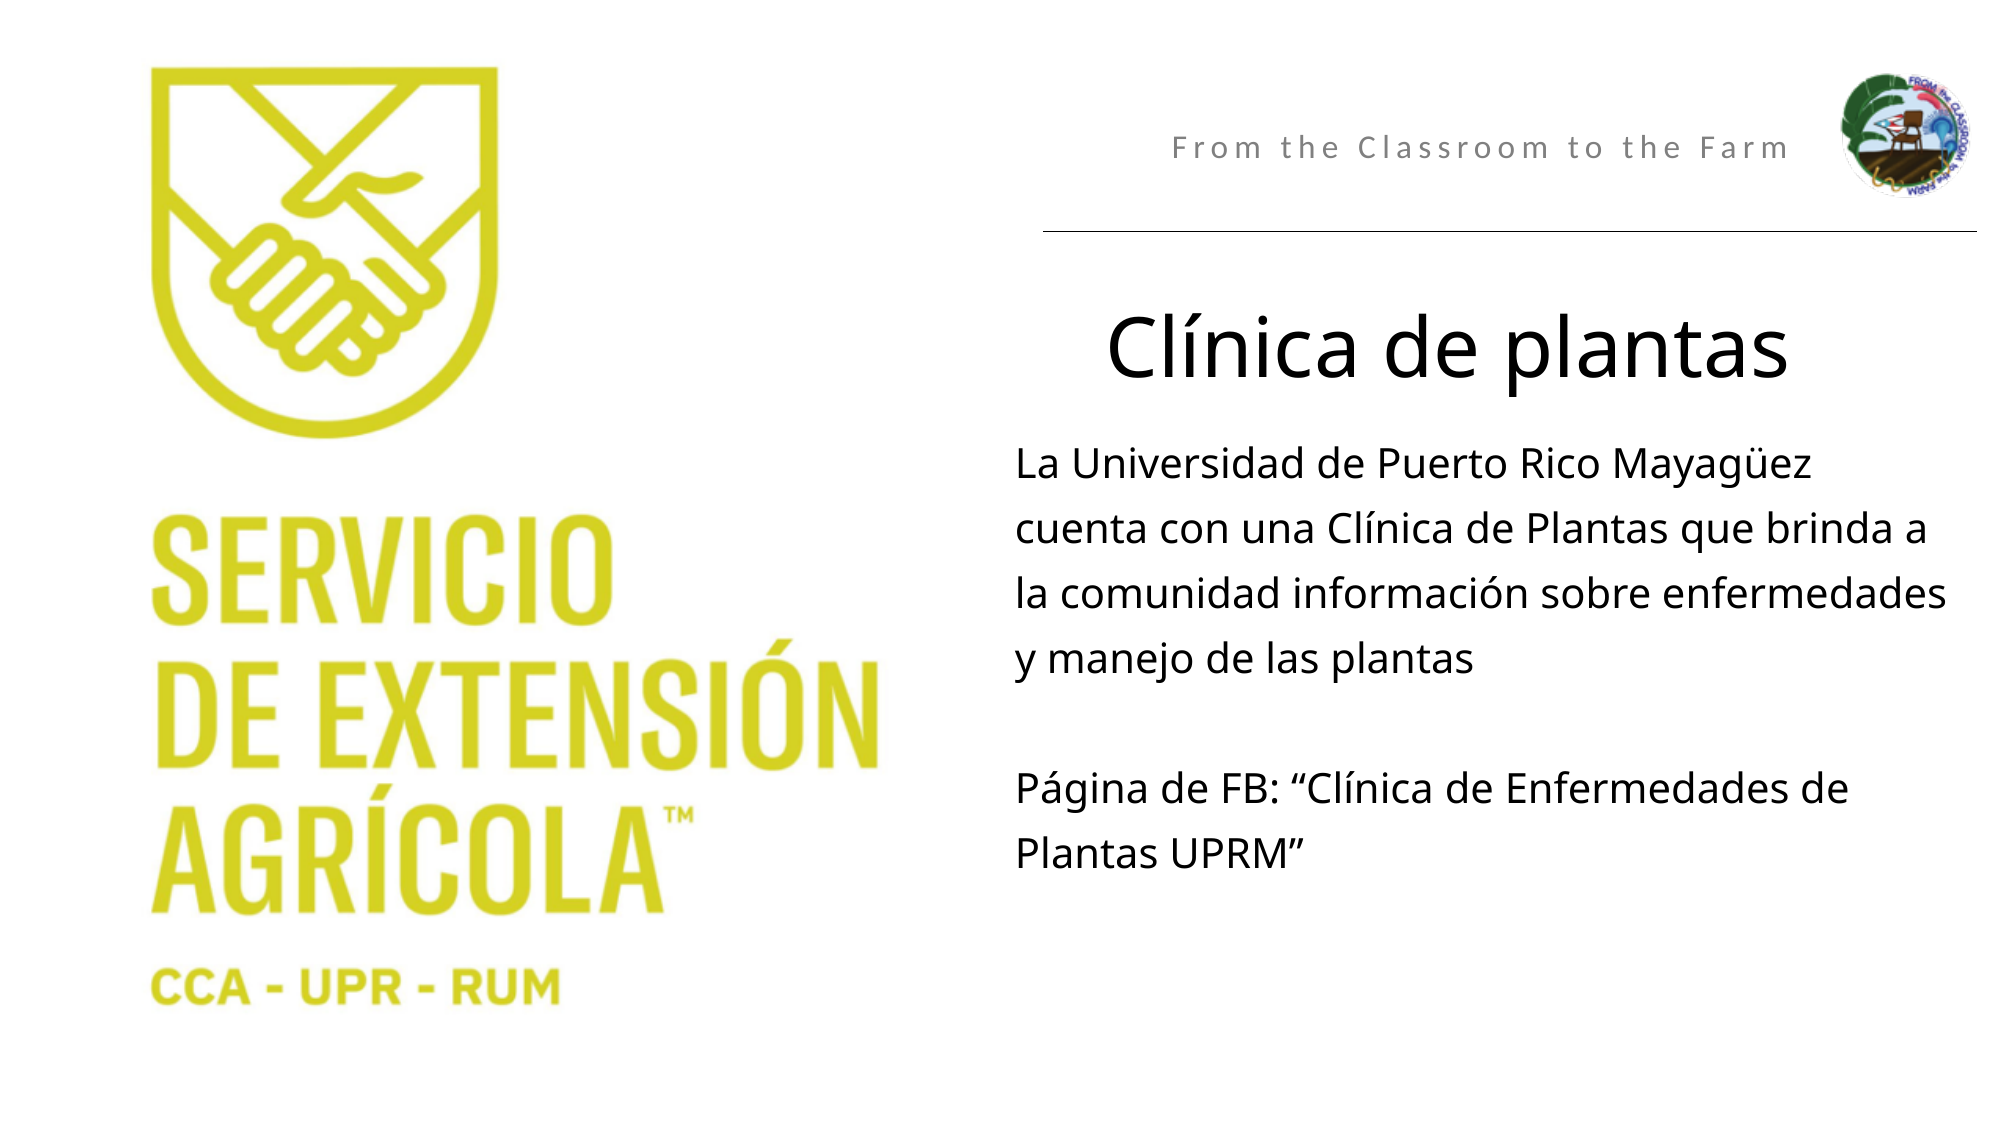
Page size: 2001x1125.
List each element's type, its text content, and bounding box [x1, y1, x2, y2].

picture [23, 22, 961, 1102]
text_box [1013, 58, 2000, 390]
text_box La Universidad de Puerto Rico Mayagüez cuenta con una Clínica de Plantas que brinda a la comunidad información sobre enfermedades y manejo de las plantas Página de FB: “Clínica de Enfermedades de Plantas UPRM” [961, 414, 1966, 885]
